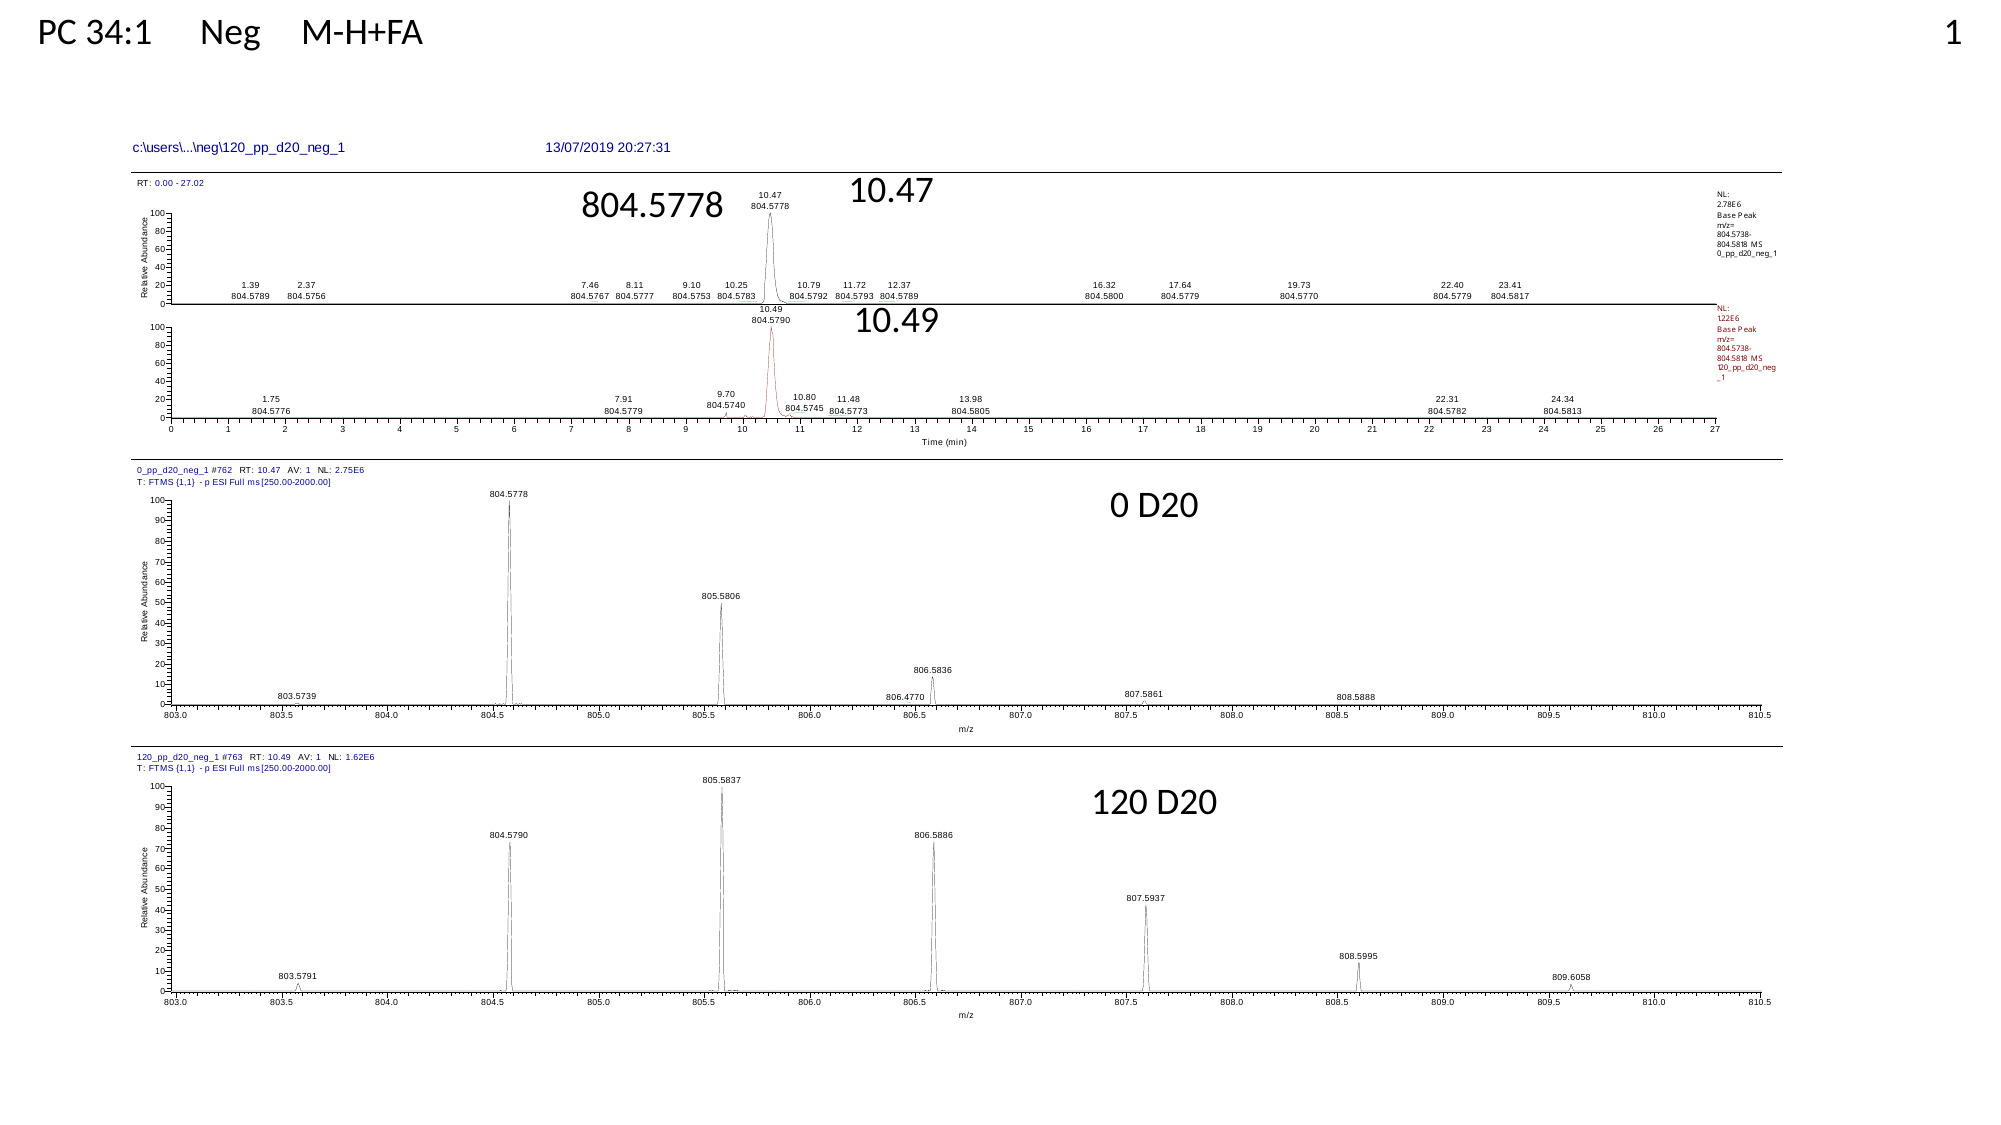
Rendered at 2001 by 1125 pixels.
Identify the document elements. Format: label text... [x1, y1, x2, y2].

picture [130, 139, 1869, 1062]
text_box 1 [1928, 0, 1978, 60]
text_box Neg [185, 0, 276, 60]
text_box PC 34:1 [22, 0, 168, 60]
text_box M-H+FA [286, 0, 439, 60]
